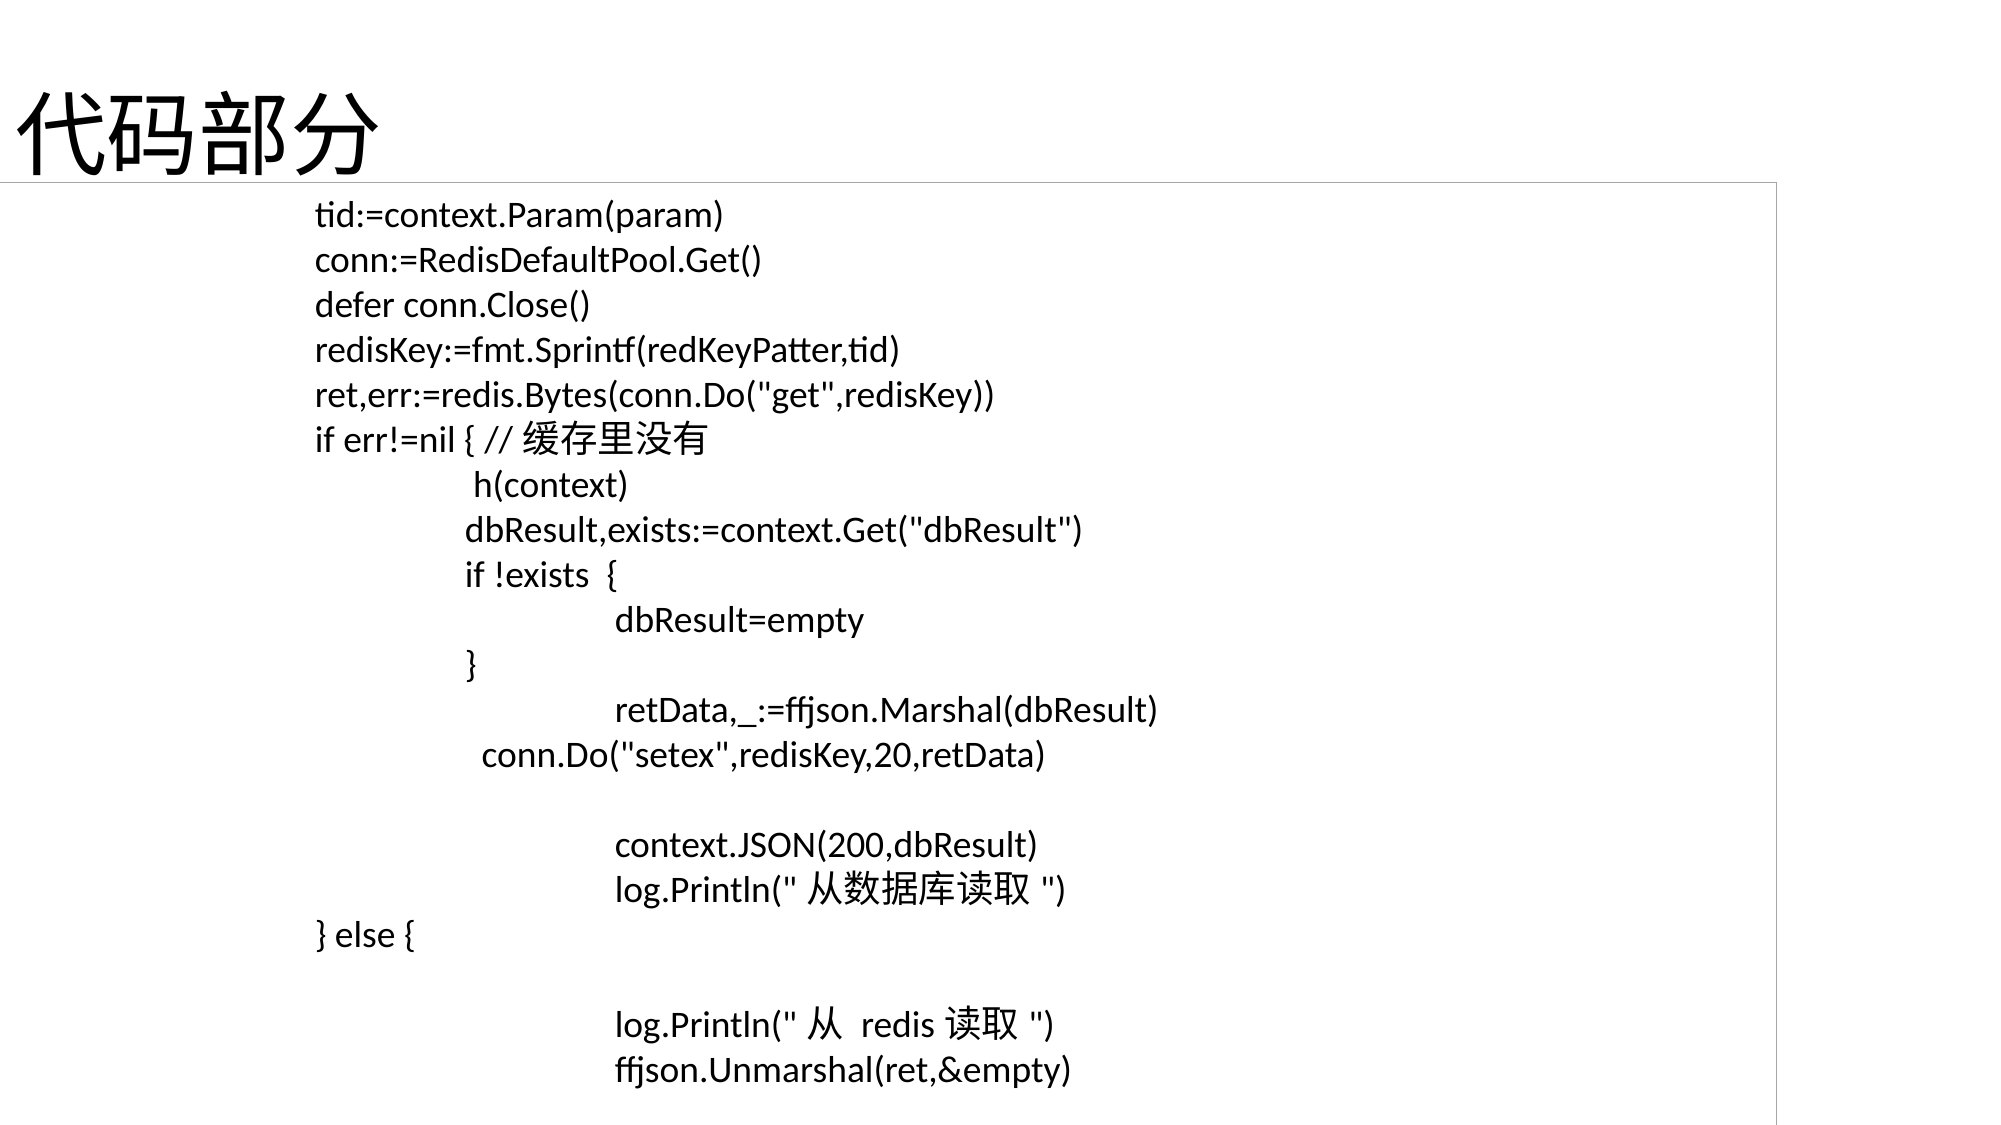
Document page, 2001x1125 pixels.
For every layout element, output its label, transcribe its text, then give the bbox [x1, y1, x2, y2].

title 代码部分 [0, 0, 1863, 278]
text_box tid:=context.Param(param) conn:=RedisDefaultPool.Get() defer conn.Close() redisKey:=fmt.Sprintf(redKeyPatter,tid) ret,err:=redis.Bytes(conn.Do("get",redisKey)) if err!=nil { //缓存里没有 h(context) dbResult,exists:=context.Get("dbResult") if !exists { dbResult=empty } retData,_:=ffjson.Marshal(dbResult) conn.Do("setex",redisKey,20,retData) context.JSON(200,dbResult) log.Println("从数据库读取") } else { log.Println("从 redis读取") ffjson.Unmarshal(ret,&empty) context.JSON(200,empty) } [0, 182, 1777, 1125]
